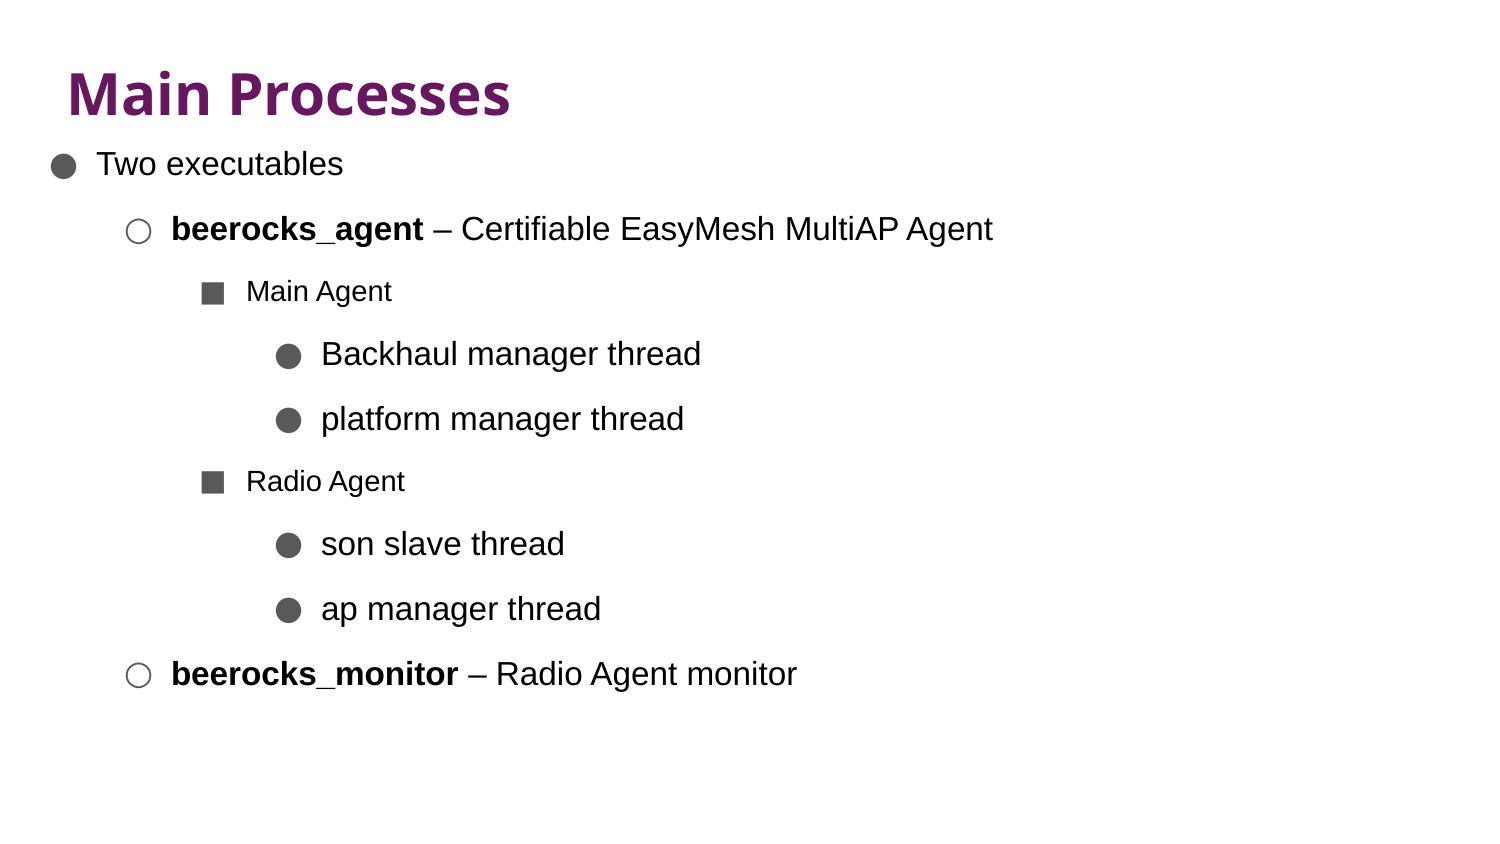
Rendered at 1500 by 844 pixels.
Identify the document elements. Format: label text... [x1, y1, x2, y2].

title Main Processes [51, 42, 1449, 136]
list Two executables beerocks_agent – Certifiable EasyMesh MultiAP Agent Main Agent Backhaul manager thread platform manager thread Radio Agent son slave thread ap manager thread beerocks_monitor – Radio Agent monitor [34, 127, 1382, 783]
